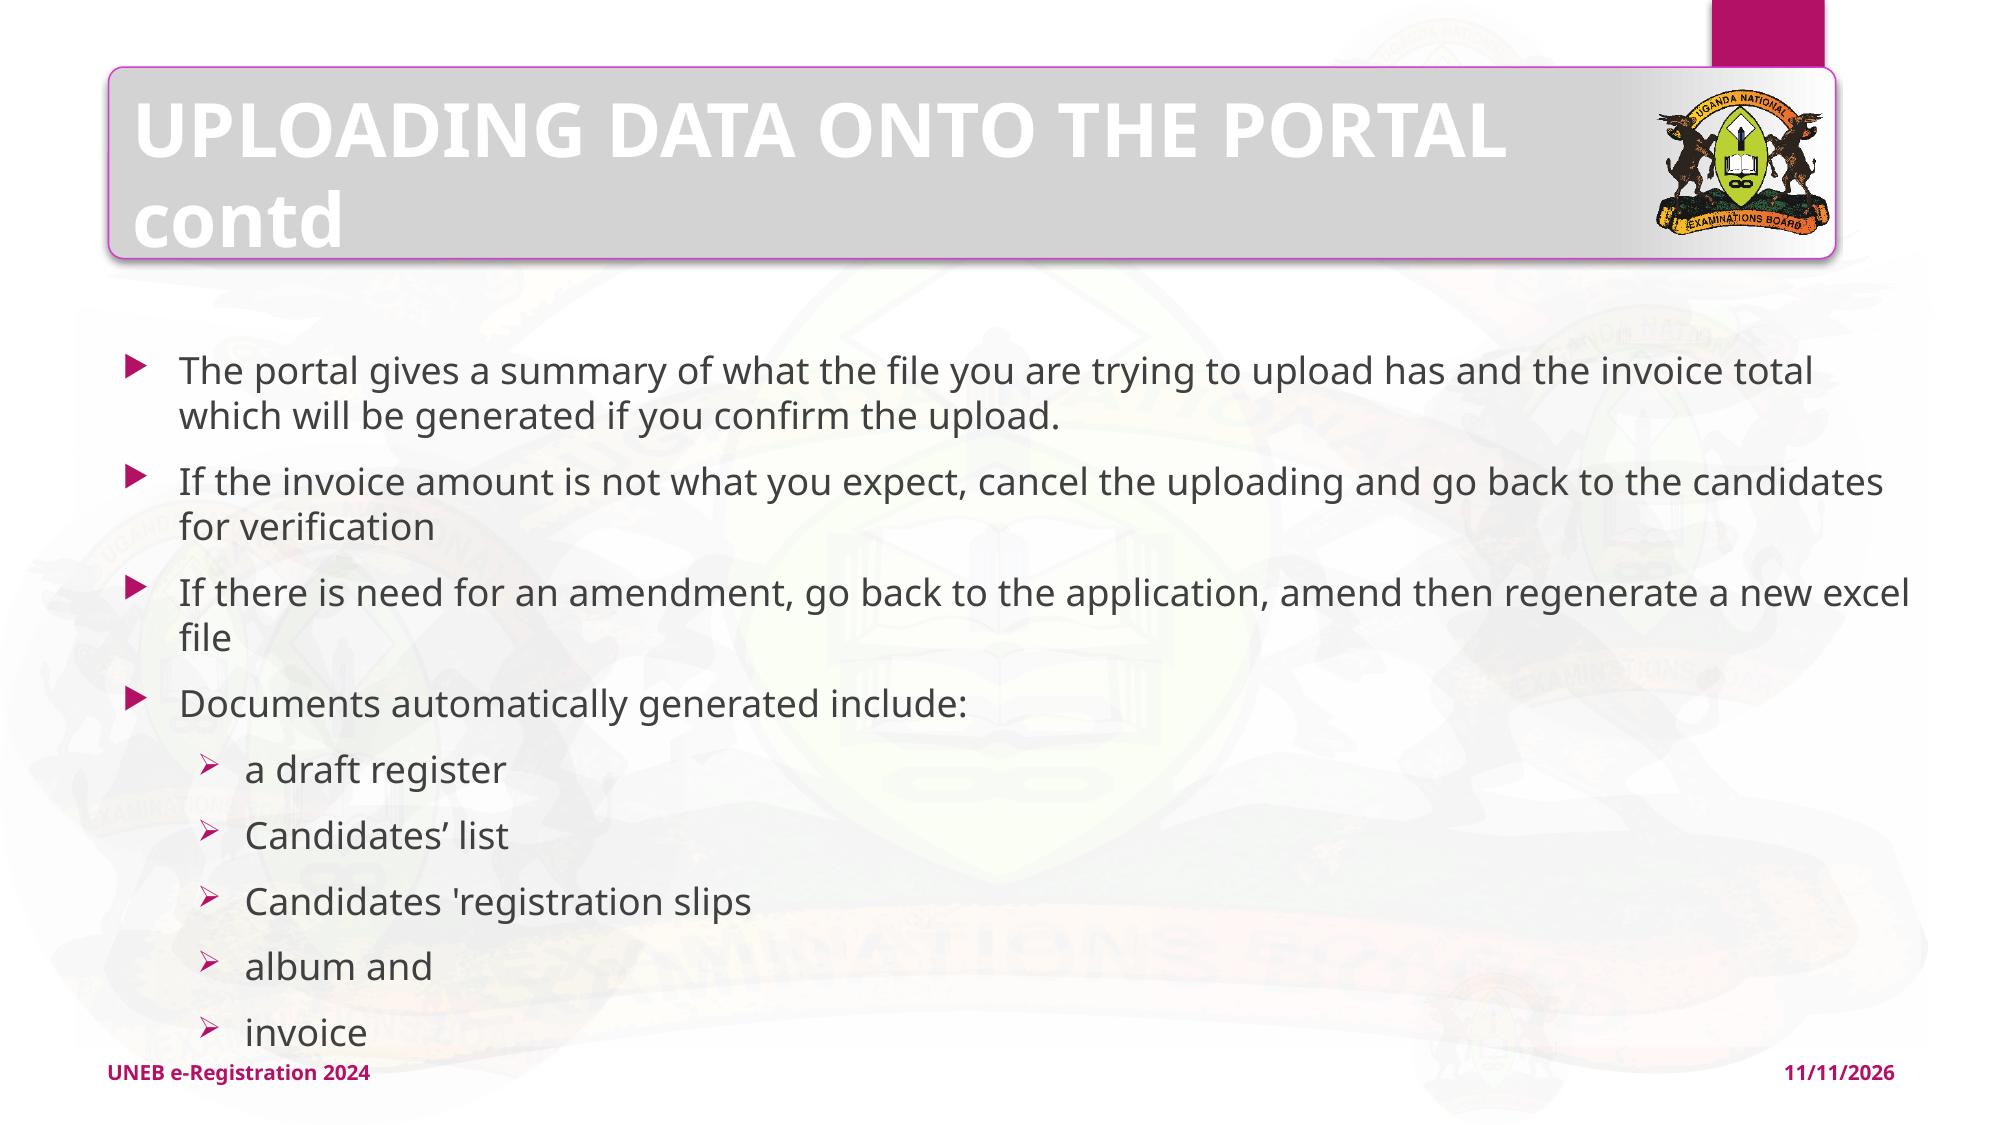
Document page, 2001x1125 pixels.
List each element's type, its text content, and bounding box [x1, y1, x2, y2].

list The portal gives a summary of what the file you are trying to upload has and the invoice total which will be generated if you confirm the upload. If the invoice amount is not what you expect, cancel the uploading and go back to the candidates for verification If there is need for an amendment, go back to the application, amend then regenerate a new excel file Documents automatically generated include: a draft register Candidates’ list Candidates 'registration slips album and invoice [107, 339, 1929, 1050]
footer UNEB e-Registration 2024 [92, 1048, 726, 1099]
title UPLOADING DATA ONTO THE PORTAL contd [117, 159, 1713, 276]
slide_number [1747, 1048, 1911, 1099]
picture [1646, 79, 1836, 242]
